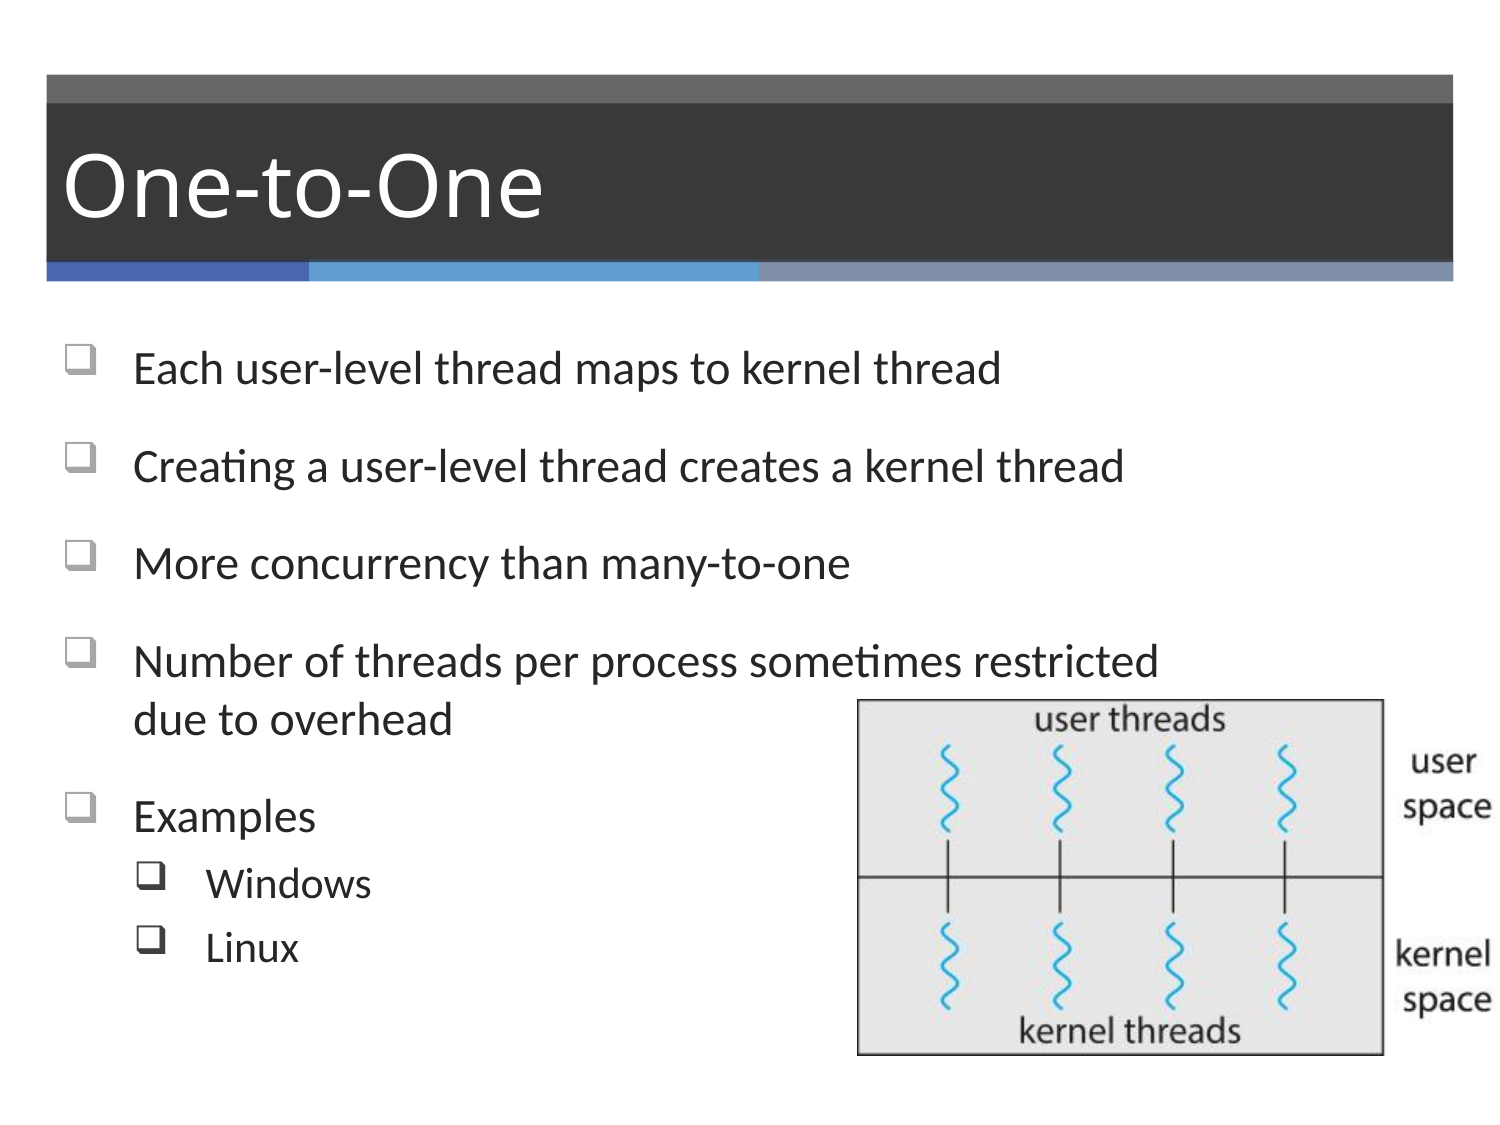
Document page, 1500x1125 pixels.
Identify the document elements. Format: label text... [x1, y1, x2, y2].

title One-to-One [46, 103, 1454, 263]
picture [857, 698, 1500, 1057]
list Each user-level thread maps to kernel thread Creating a user-level thread creates a kernel thread More concurrency than many-to-one Number of threads per process sometimes restricted due to overhead Examples Windows Linux [46, 329, 1208, 985]
